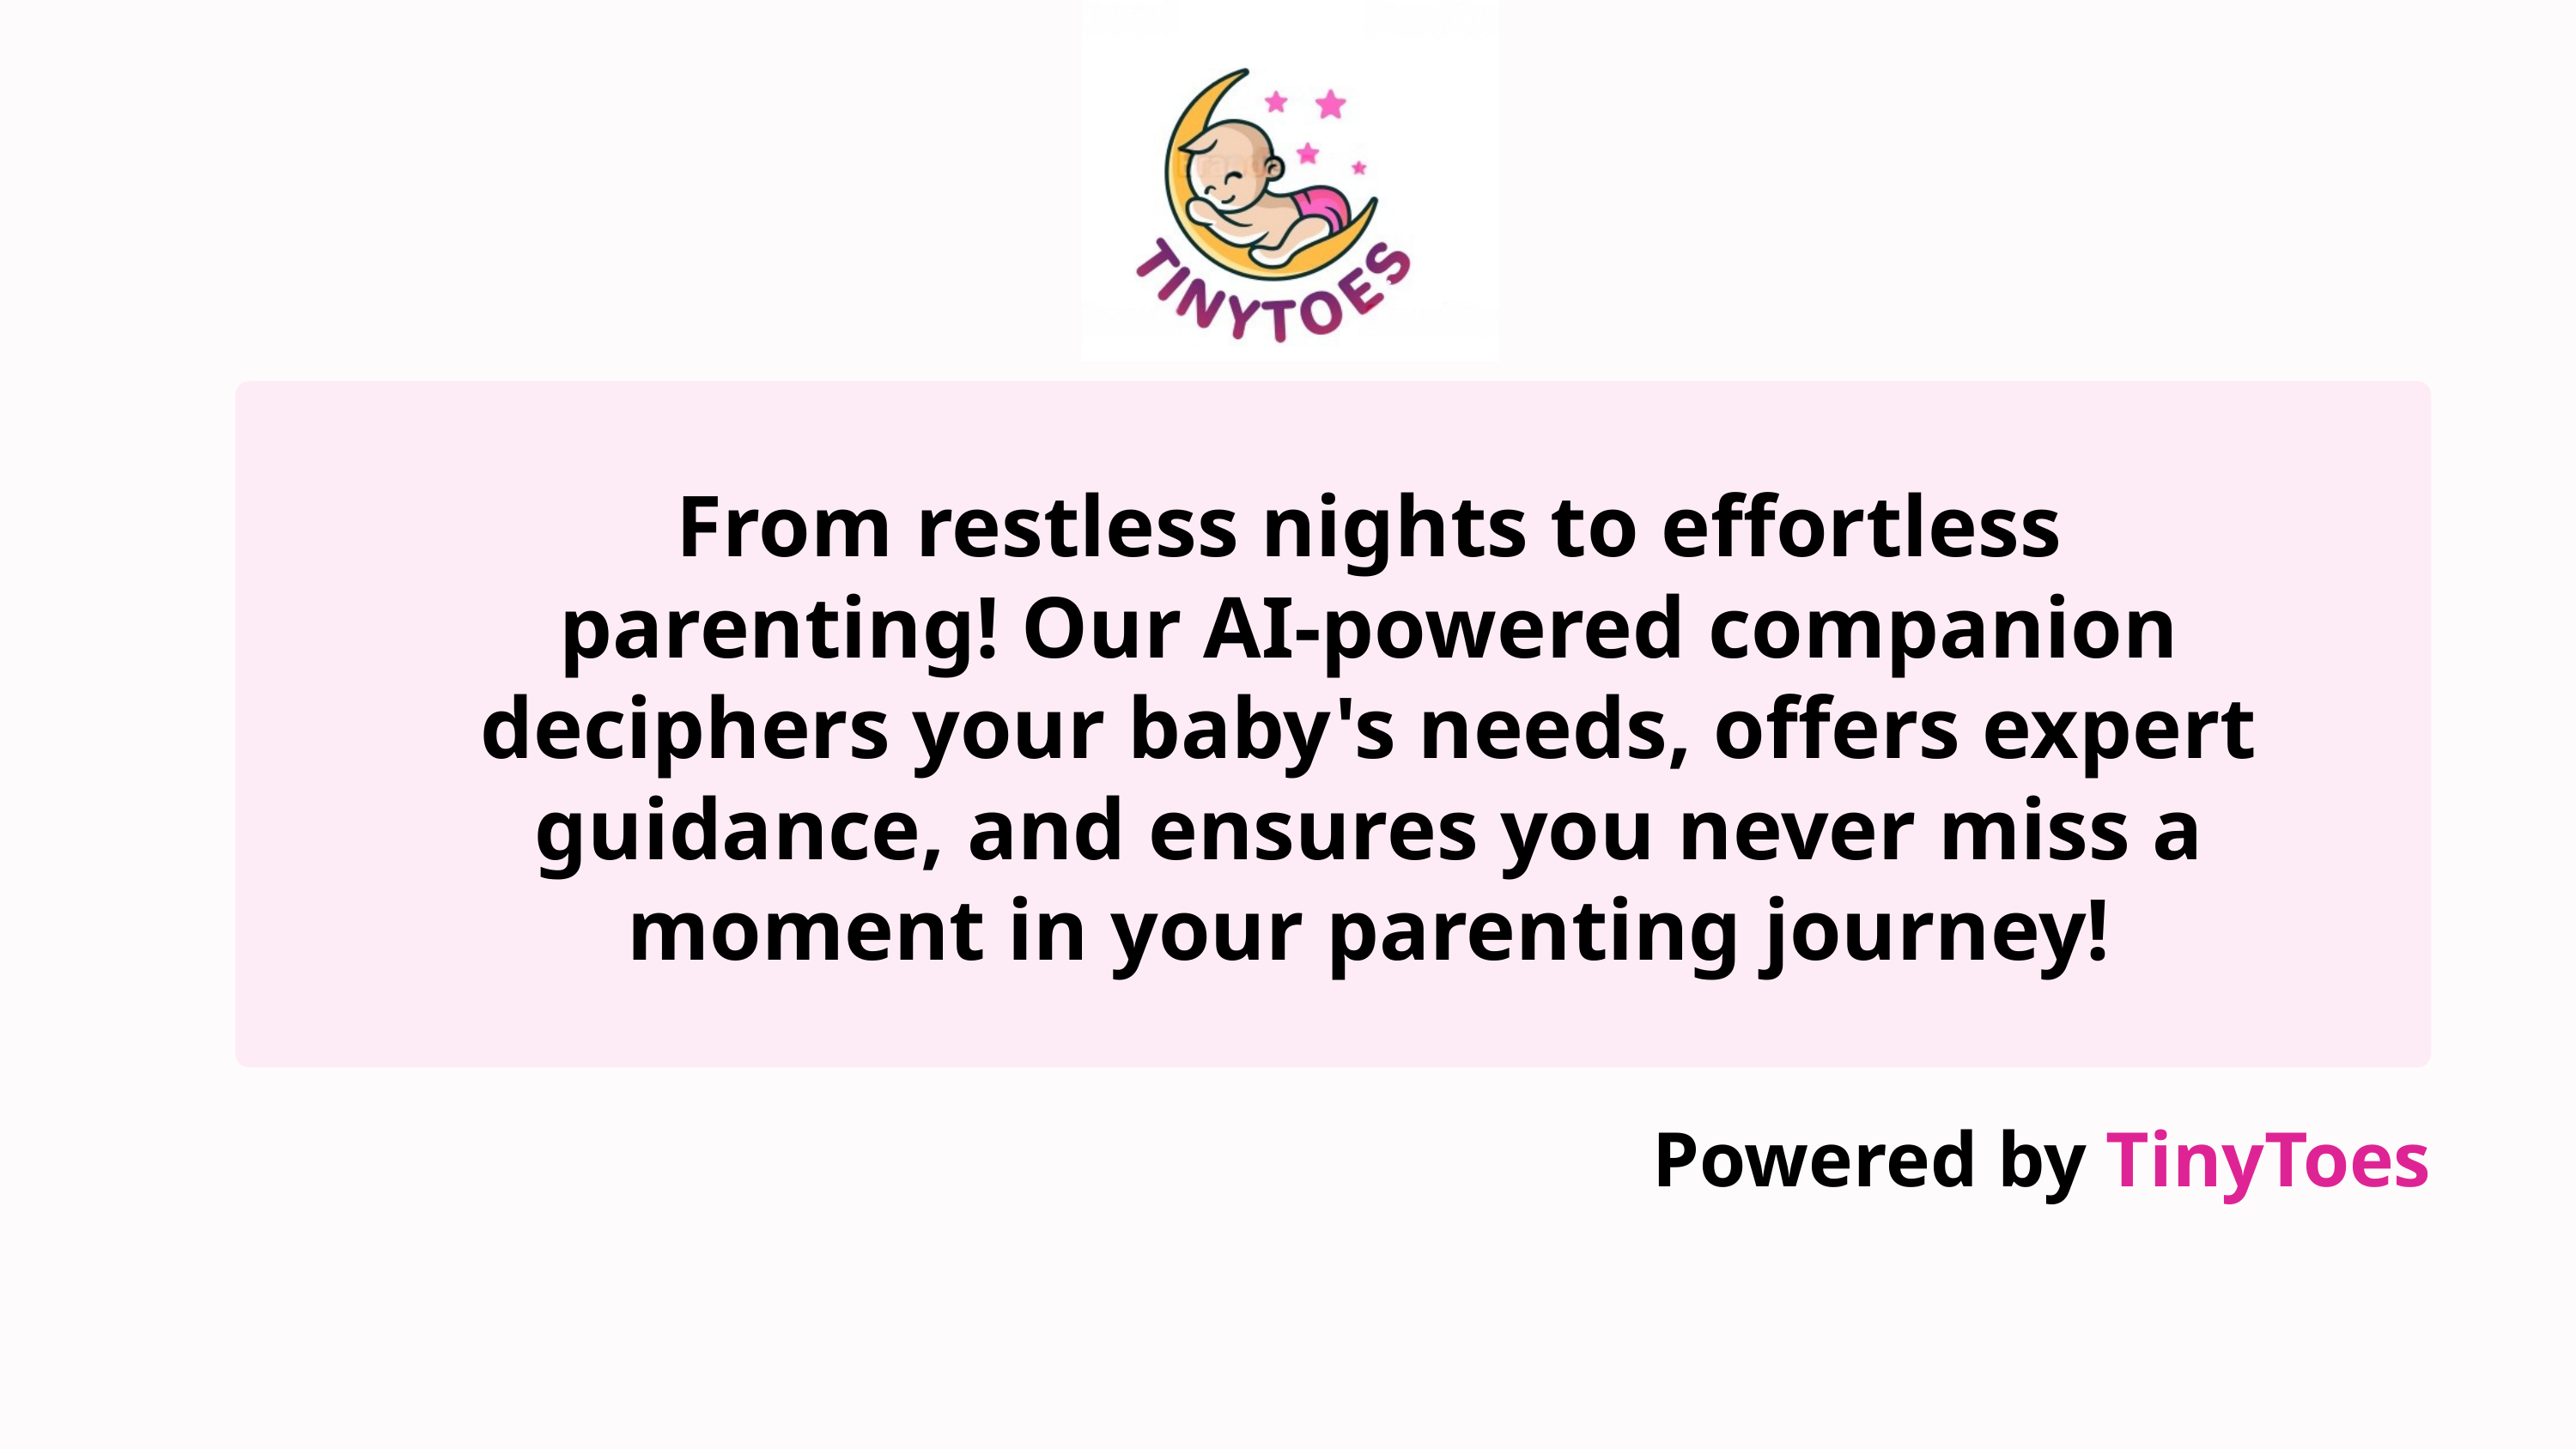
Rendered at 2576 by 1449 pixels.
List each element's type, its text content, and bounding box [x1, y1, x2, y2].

text_box Powered by TinyToes [1563, 1112, 2521, 1203]
text_box [1081, 0, 1499, 361]
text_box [234, 380, 2432, 1068]
